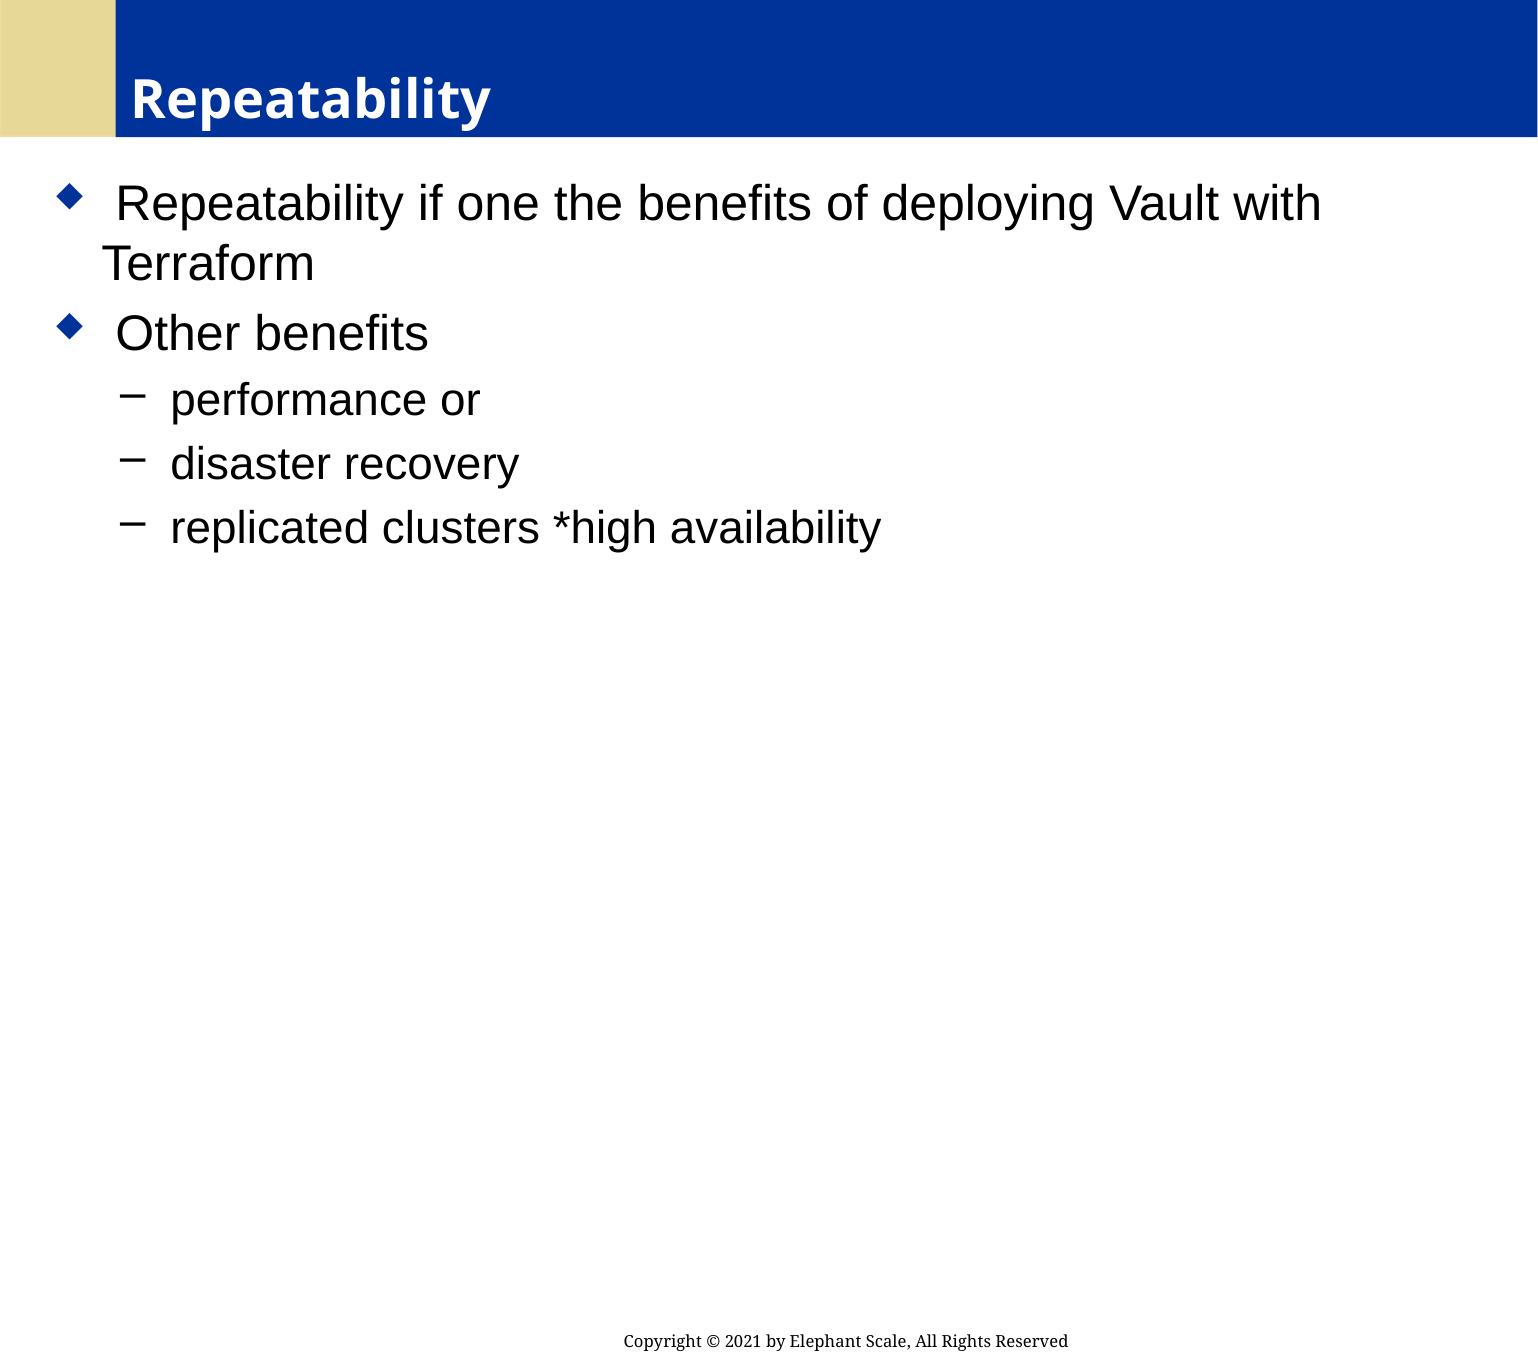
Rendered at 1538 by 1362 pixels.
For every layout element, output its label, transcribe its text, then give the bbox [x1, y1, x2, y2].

title Repeatability [115, 0, 1538, 138]
picture [0, 0, 115, 137]
list Repeatability if one the benefits of deploying Vault with Terraform Other benefits performance or disaster recovery replicated clusters *high availability [38, 162, 1500, 1284]
text_box Copyright © 2021 by Elephant Scale, All Rights Reserved [608, 1322, 1085, 1358]
